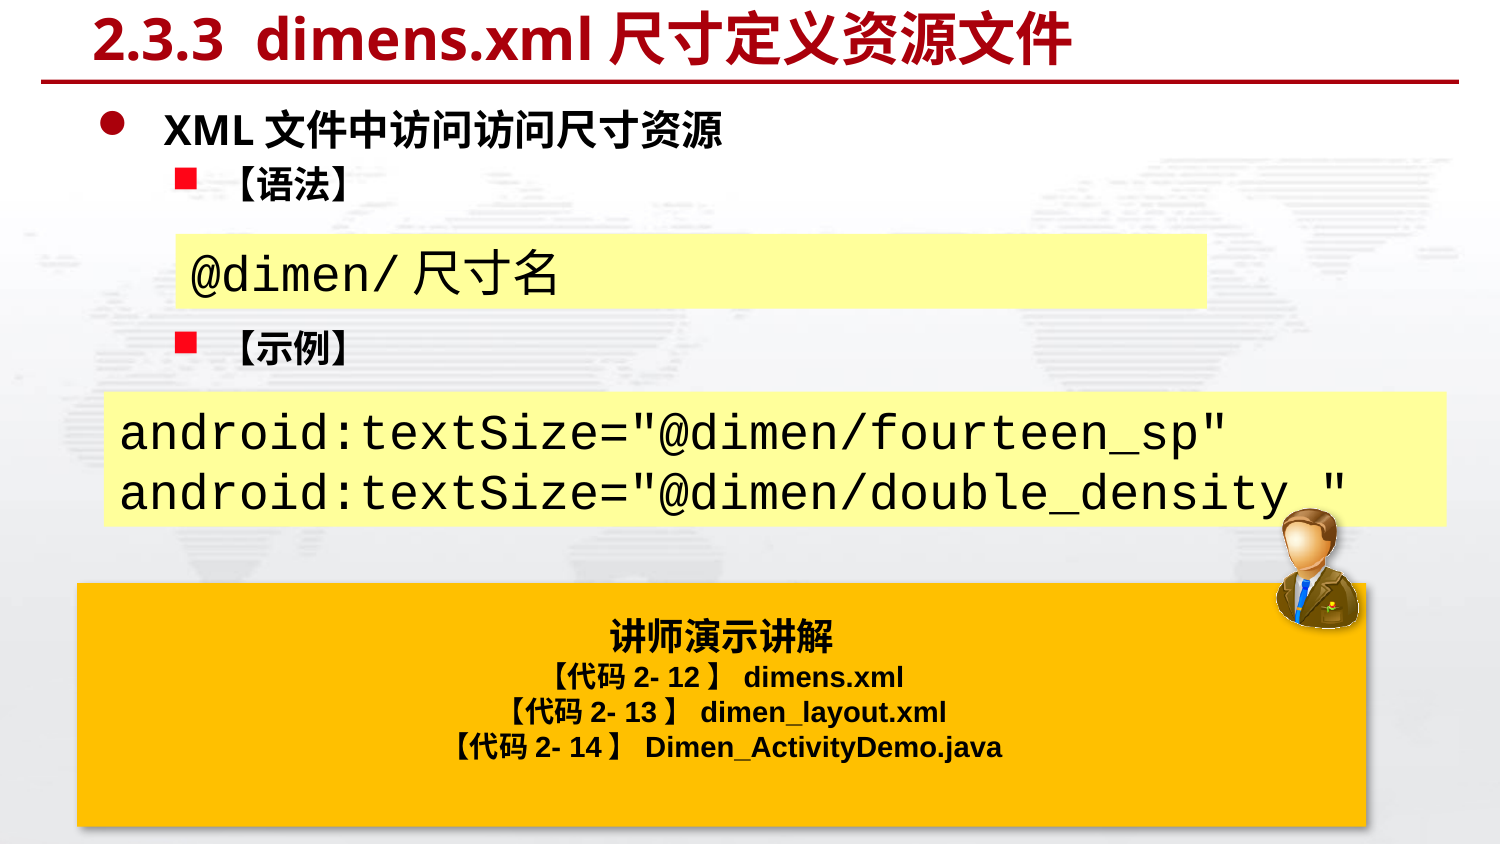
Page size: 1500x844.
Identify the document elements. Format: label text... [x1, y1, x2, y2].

title 2.3.3 dimens.xml尺寸定义资源文件 [76, 2, 1395, 71]
text_box android:textSize="@dimen/fourteen_sp" android:textSize="@dimen/double_density " [103, 391, 1447, 527]
picture [0, 1, 1500, 844]
text_box XML文件中访问访问尺寸资源 【语法】 【示例】 [81, 71, 1371, 448]
text_box @dimen/尺寸名 [175, 233, 1207, 309]
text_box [76, 491, 1367, 827]
